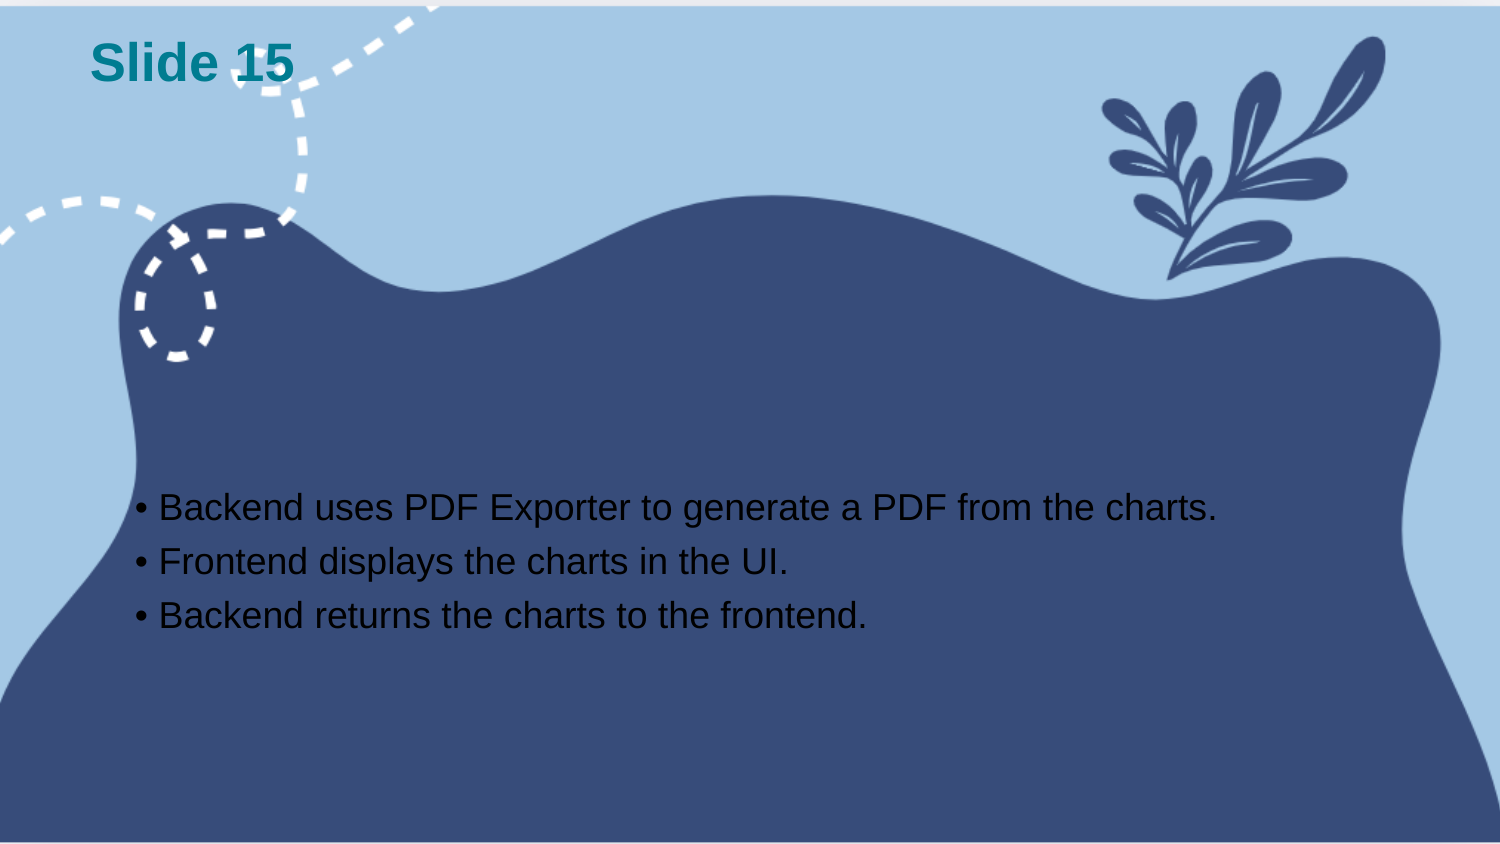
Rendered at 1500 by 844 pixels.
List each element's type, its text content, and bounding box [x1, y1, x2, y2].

text_box • Backend uses PDF Exporter to generate a PDF from the charts. • Frontend displays the charts in the UI. • Backend returns the charts to the frontend. [119, 179, 1470, 844]
picture [0, 0, 1500, 844]
